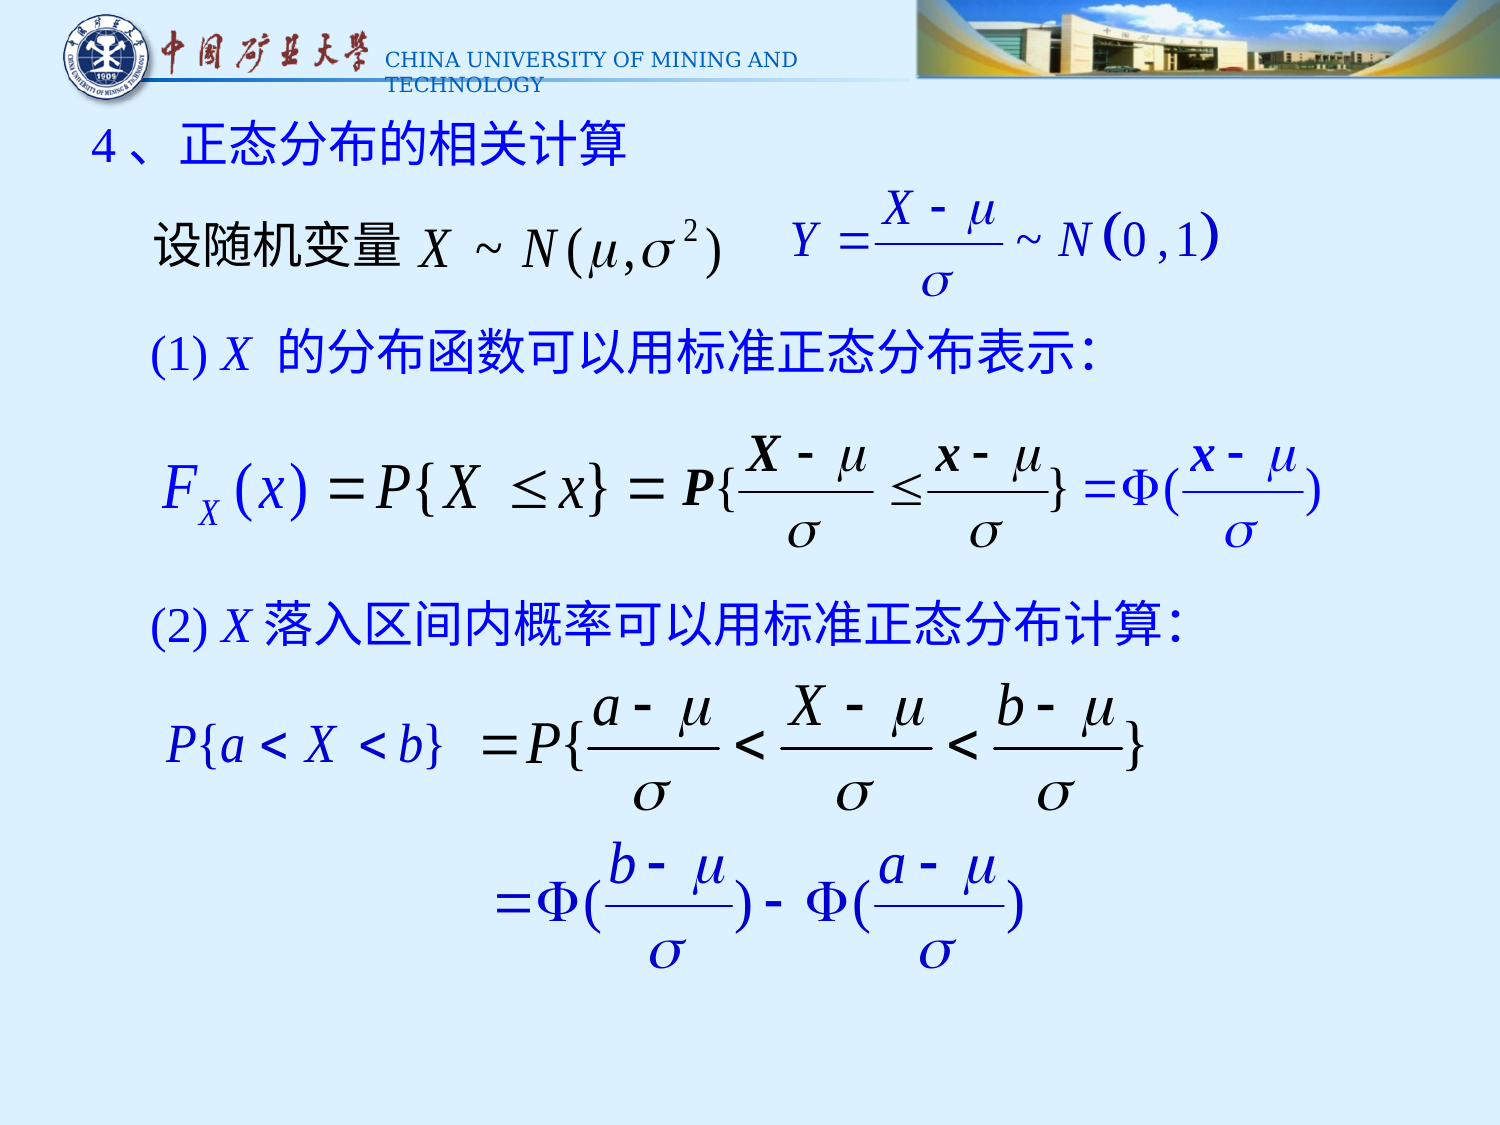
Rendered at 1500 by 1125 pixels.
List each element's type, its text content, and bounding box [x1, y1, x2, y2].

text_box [155, 709, 452, 786]
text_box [468, 666, 1151, 821]
text_box 设随机变量 [137, 206, 403, 282]
text_box (2) X落入区间内概率可以用标准正态分布计算： [135, 584, 1229, 660]
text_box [151, 442, 666, 538]
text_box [482, 826, 1036, 978]
picture [918, 0, 1500, 77]
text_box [406, 204, 732, 288]
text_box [784, 175, 1220, 305]
text_box 4、正态分布的相关计算 [76, 105, 643, 181]
picture [59, 10, 160, 111]
text_box (1) X 的分布函数可以用标准正态分布表示： [135, 313, 1141, 389]
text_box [671, 419, 1329, 557]
